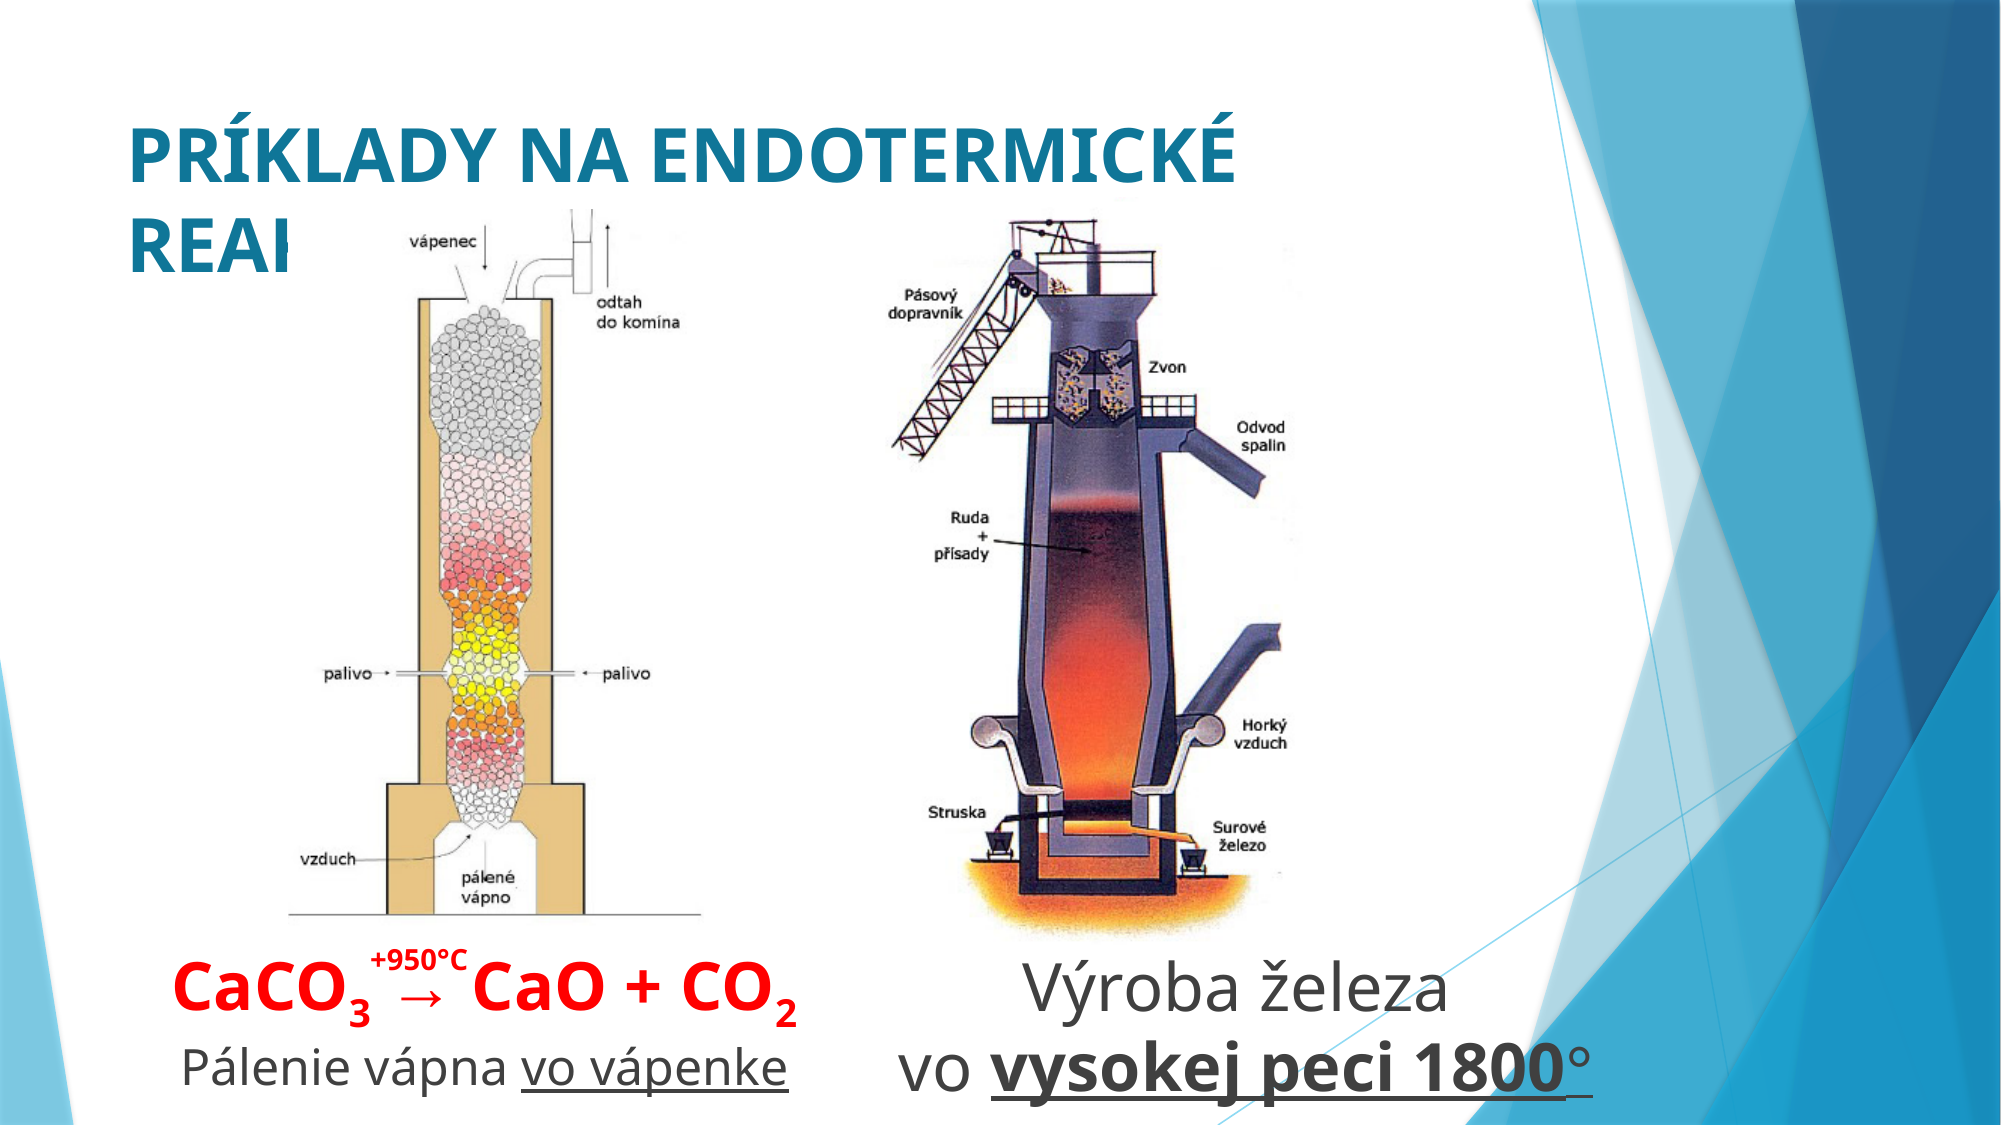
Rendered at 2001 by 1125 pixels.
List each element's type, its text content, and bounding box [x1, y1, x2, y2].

text_box Výroba železa vo vysokej peci 1800° [857, 936, 1635, 1112]
picture [288, 209, 704, 938]
title PRÍKLADY NA ENDOTERMICKÉ REAKCIE [111, 99, 1522, 231]
picture [875, 196, 1350, 971]
text_box +950°C [355, 946, 484, 984]
text_box CaCO3 → CaO + CO2 Pálenie vápna vo vápenke [147, 936, 822, 1041]
